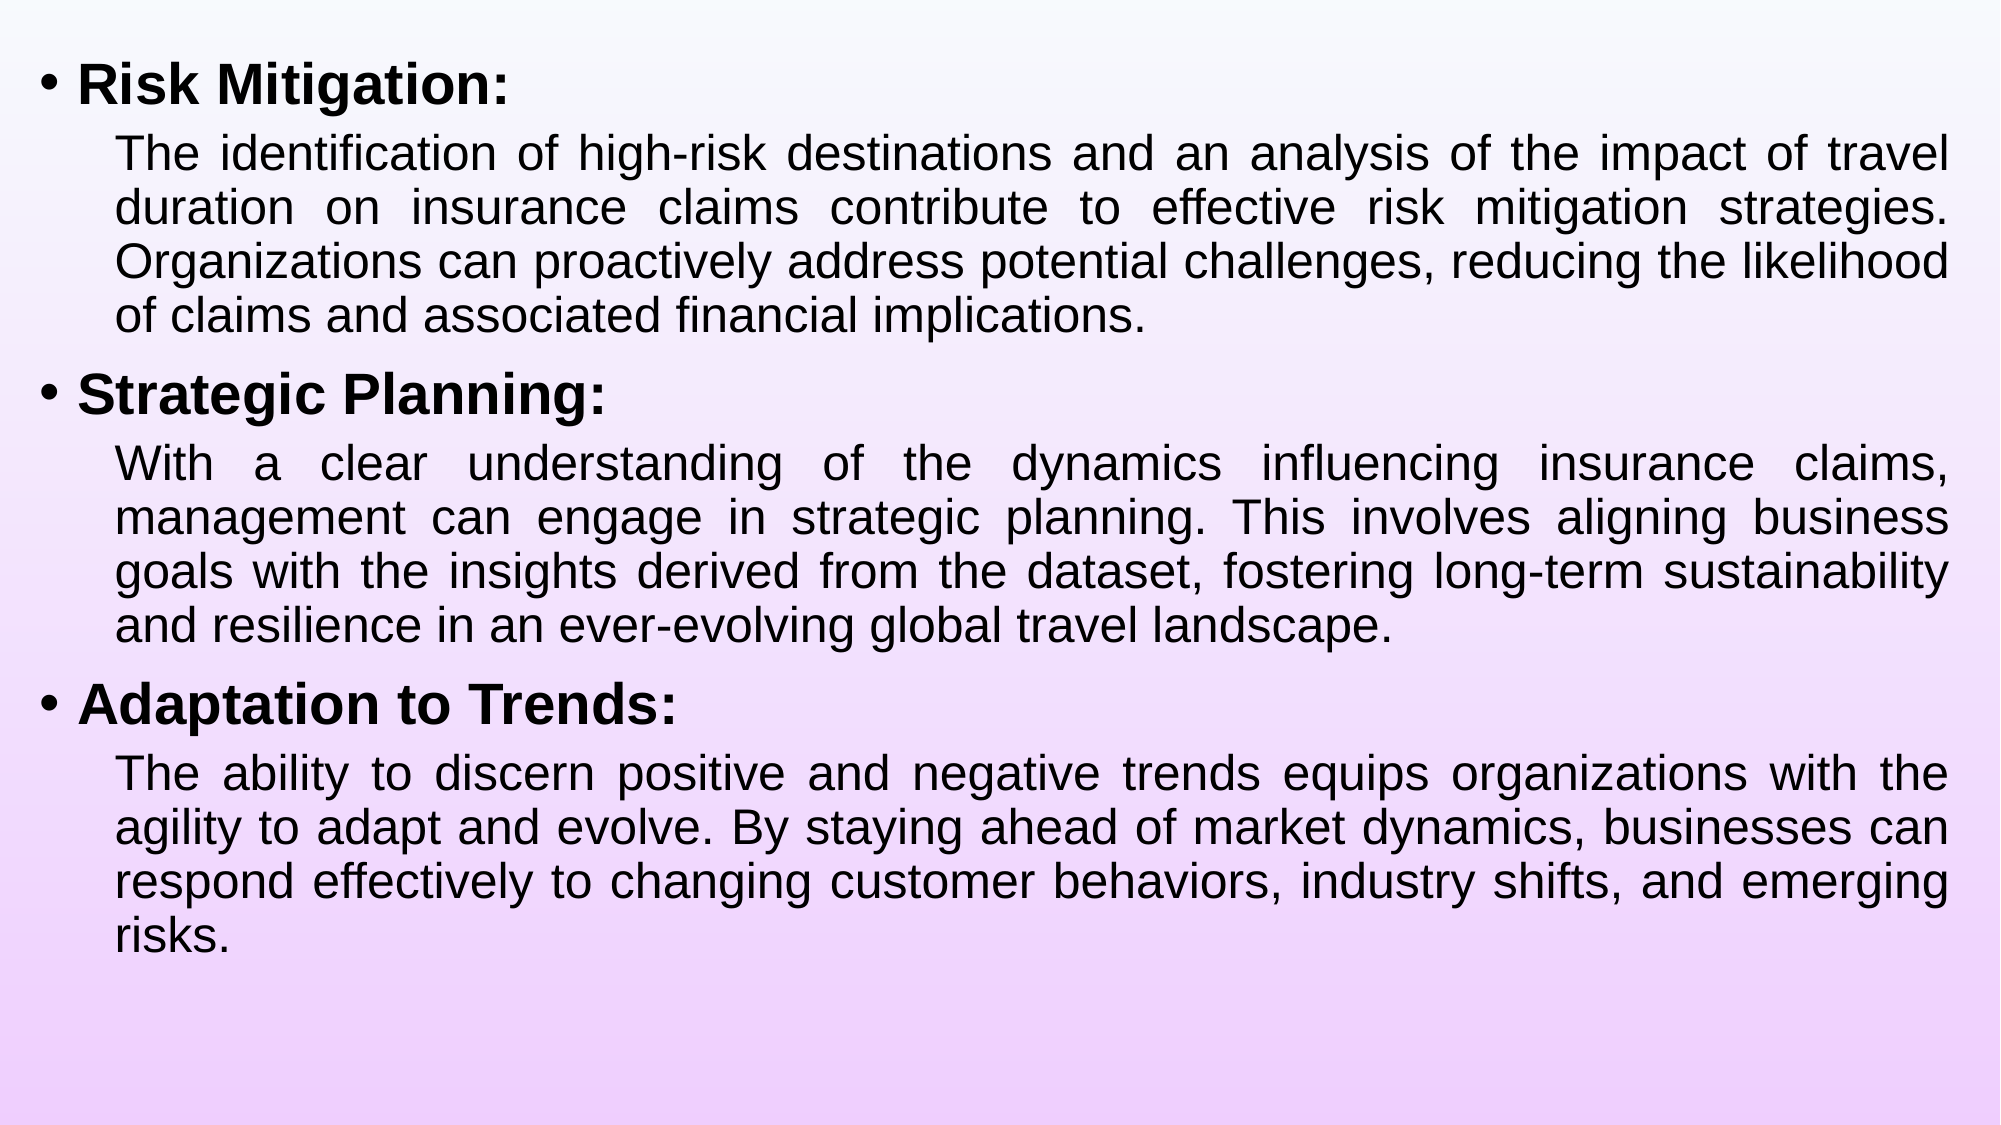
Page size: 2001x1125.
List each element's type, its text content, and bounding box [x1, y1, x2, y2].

list Risk Mitigation: The identification of high-risk destinations and an analysis of the impact of travel duration on insurance claims contribute to effective risk mitigation strategies. Organizations can proactively address potential challenges, reducing the likelihood of claims and associated financial implications. Strategic Planning: With a clear understanding of the dynamics influencing insurance claims, management can engage in strategic planning. This involves aligning business goals with the insights derived from the dataset, fostering long-term sustainability and resilience in an ever-evolving global travel landscape. Adaptation to Trends: The ability to discern positive and negative trends equips organizations with the agility to adapt and evolve. By staying ahead of market dynamics, businesses can respond effectively to changing customer behaviors, industry shifts, and emerging risks. [24, 46, 1966, 1097]
